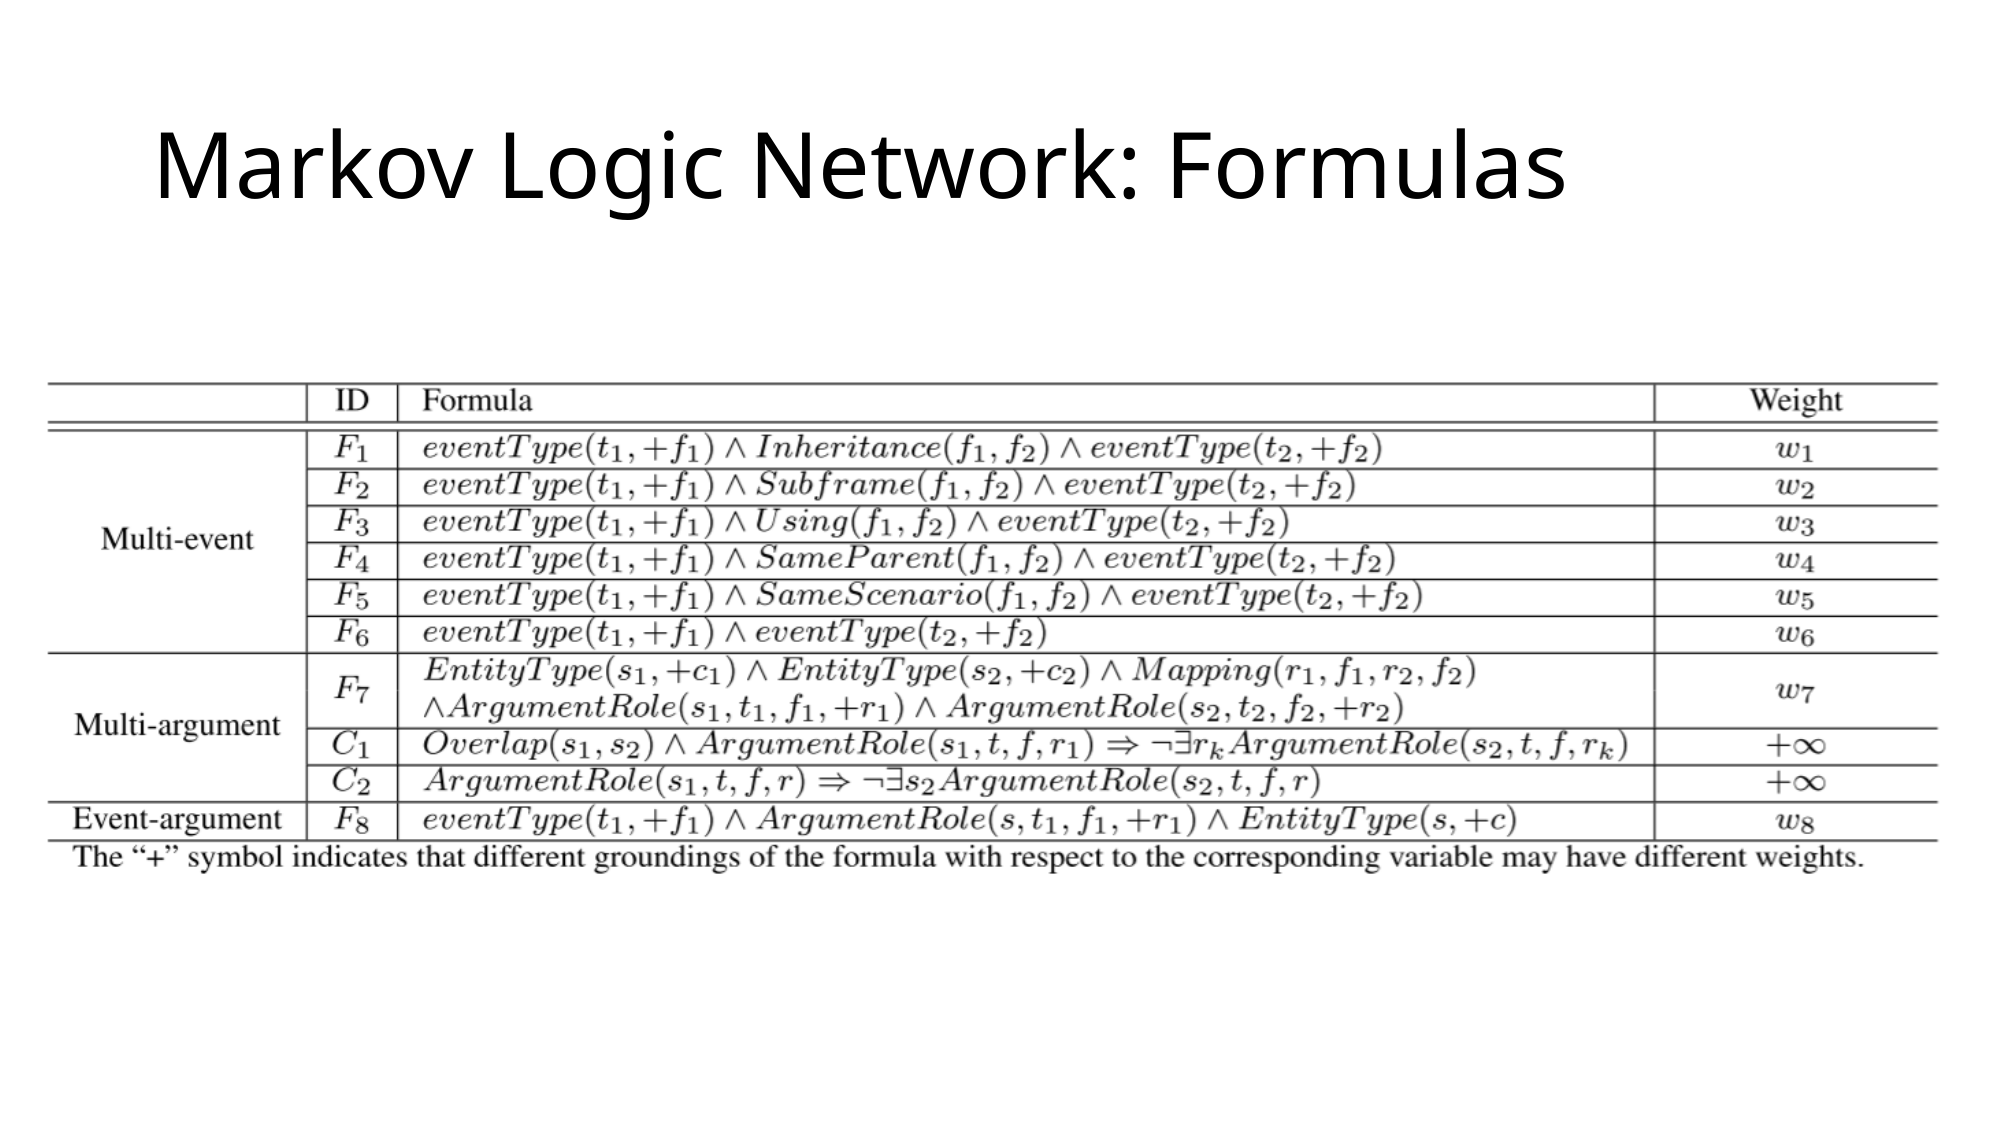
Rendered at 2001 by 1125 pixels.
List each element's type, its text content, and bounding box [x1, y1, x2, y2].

title Markov Logic Network: Formulas [137, 59, 1863, 278]
picture [0, 358, 2000, 893]
